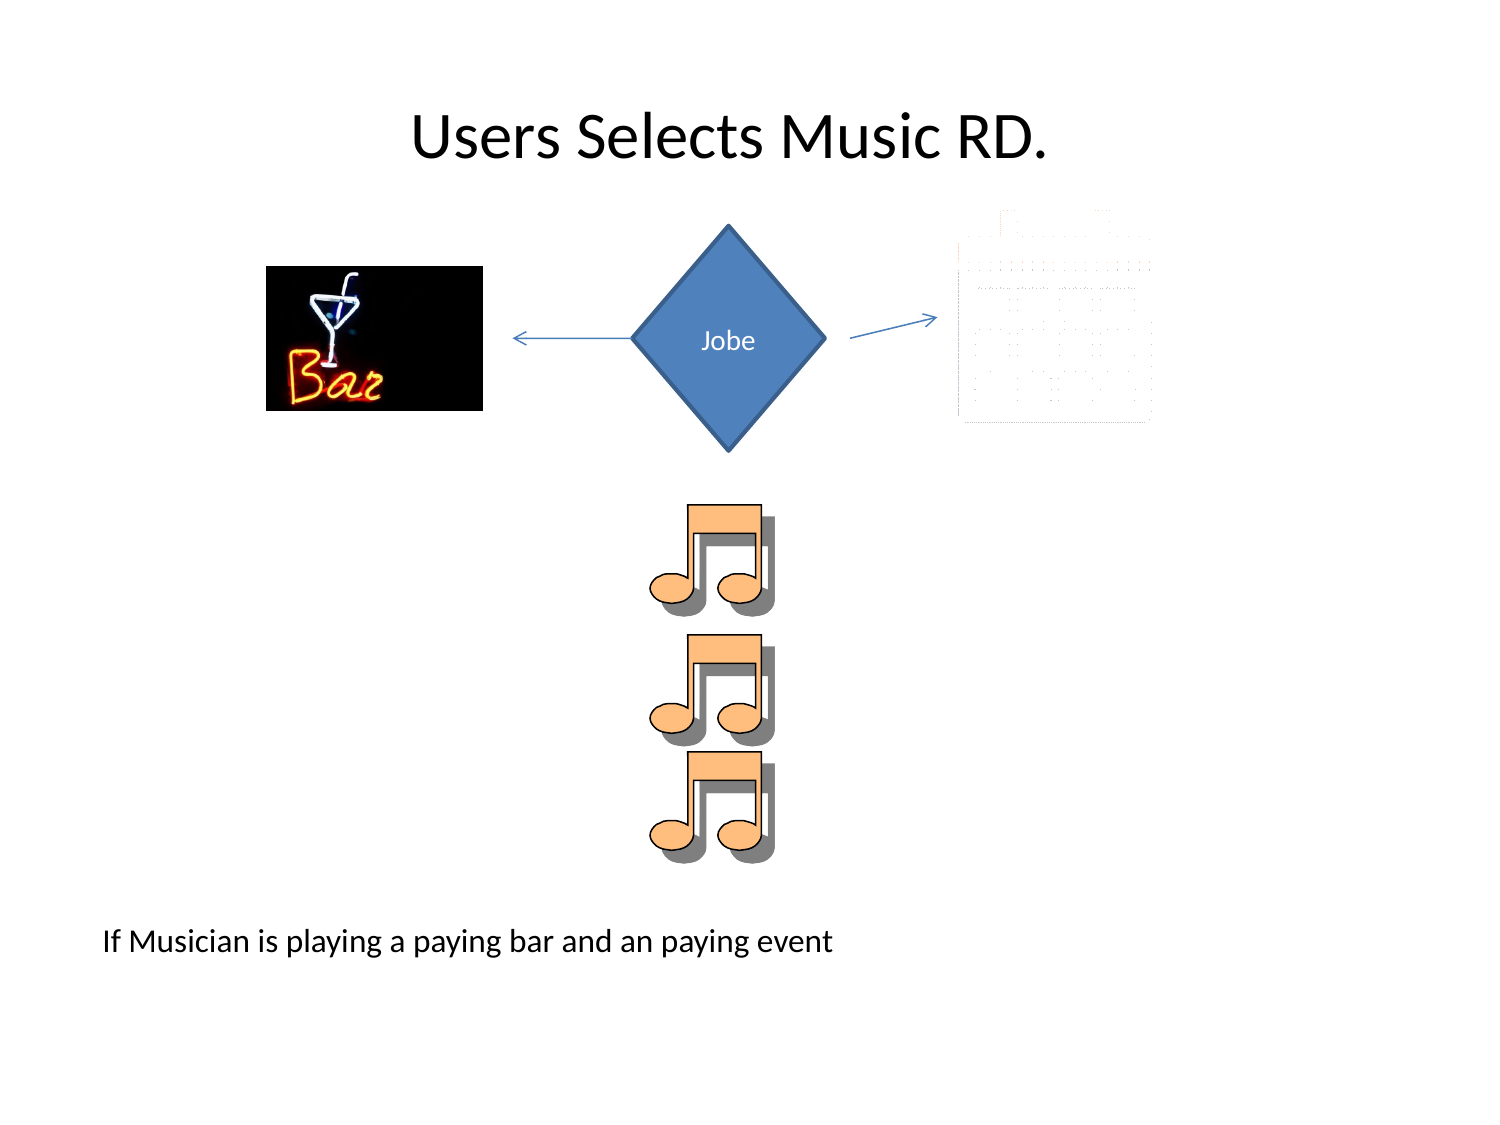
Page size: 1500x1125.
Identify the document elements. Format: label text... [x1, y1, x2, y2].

title Users Selects Music RD. [62, 38, 1413, 226]
text_box Jobe [630, 223, 827, 453]
picture [266, 266, 483, 411]
text_box If Musician is playing a paying bar and an paying event [87, 911, 1263, 967]
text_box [849, 316, 938, 339]
text_box [650, 504, 762, 604]
picture [937, 199, 1172, 435]
text_box [650, 634, 762, 734]
text_box [650, 751, 762, 851]
